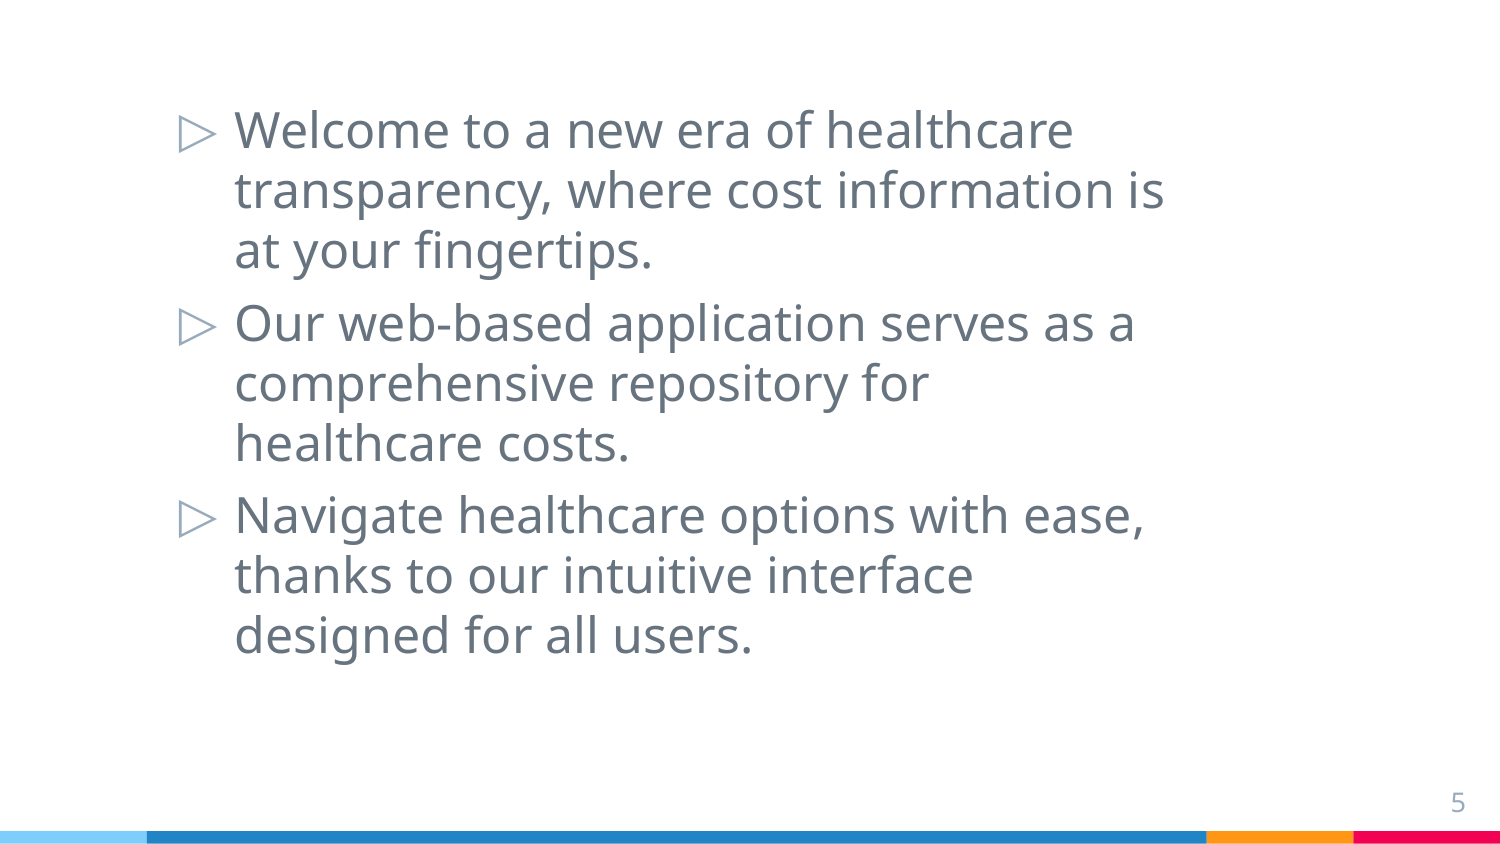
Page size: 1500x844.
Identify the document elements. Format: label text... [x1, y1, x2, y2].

list Welcome to a new era of healthcare transparency, where cost information is at your fingertips. Our web-based application serves as a comprehensive repository for healthcare costs. Navigate healthcare options with ease, thanks to our intuitive interface designed for all users. [144, 83, 1206, 667]
slide_number 5 [1391, 770, 1482, 822]
